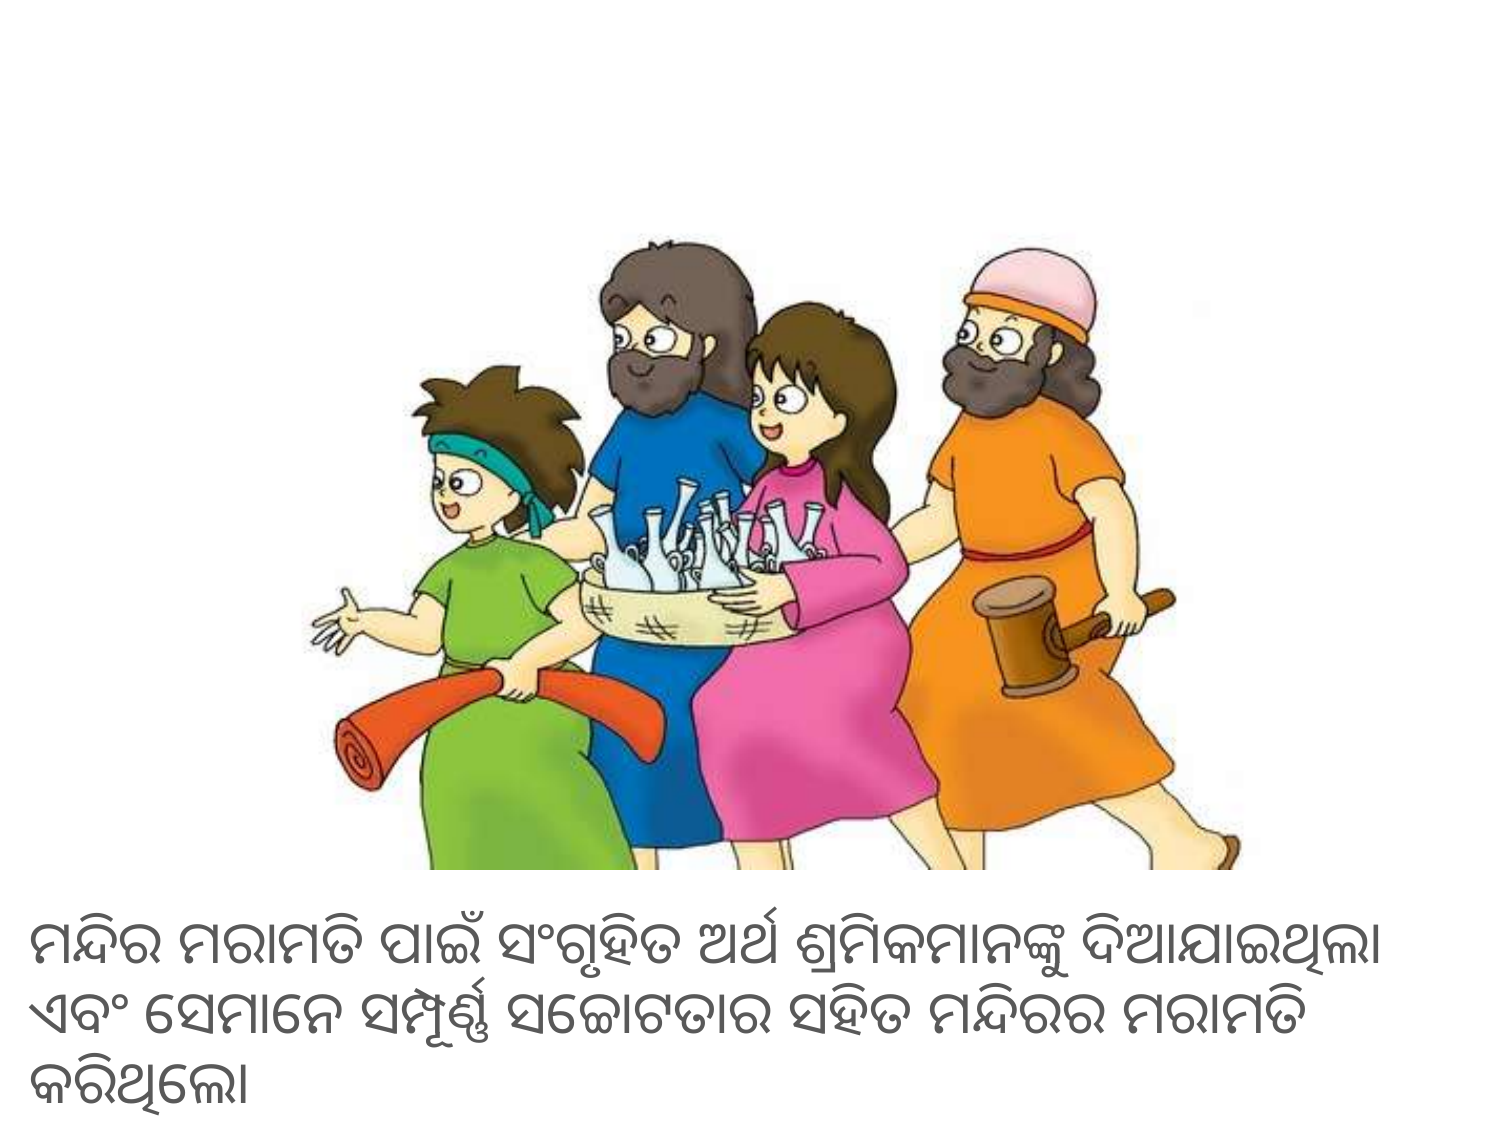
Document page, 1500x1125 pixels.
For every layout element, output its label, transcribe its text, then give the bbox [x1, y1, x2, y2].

text_box ମନ୍ଦିର ମରାମତି ପାଇଁ ସଂଗୃହିତ ଅର୍ଥ ଶ୍ରମିକମାନଙ୍କୁ ଦିଆଯାଇଥିଲା ଏବଂ ସେମାନେ ସମ୍ପୂର୍ଣ୍ଣ ସଚ୍ଚୋଟତାର ସହିତ ମନ୍ଦିରର ମରାମତି କରିଥିଲେ। [14, 897, 1500, 1123]
picture [67, 0, 1433, 870]
